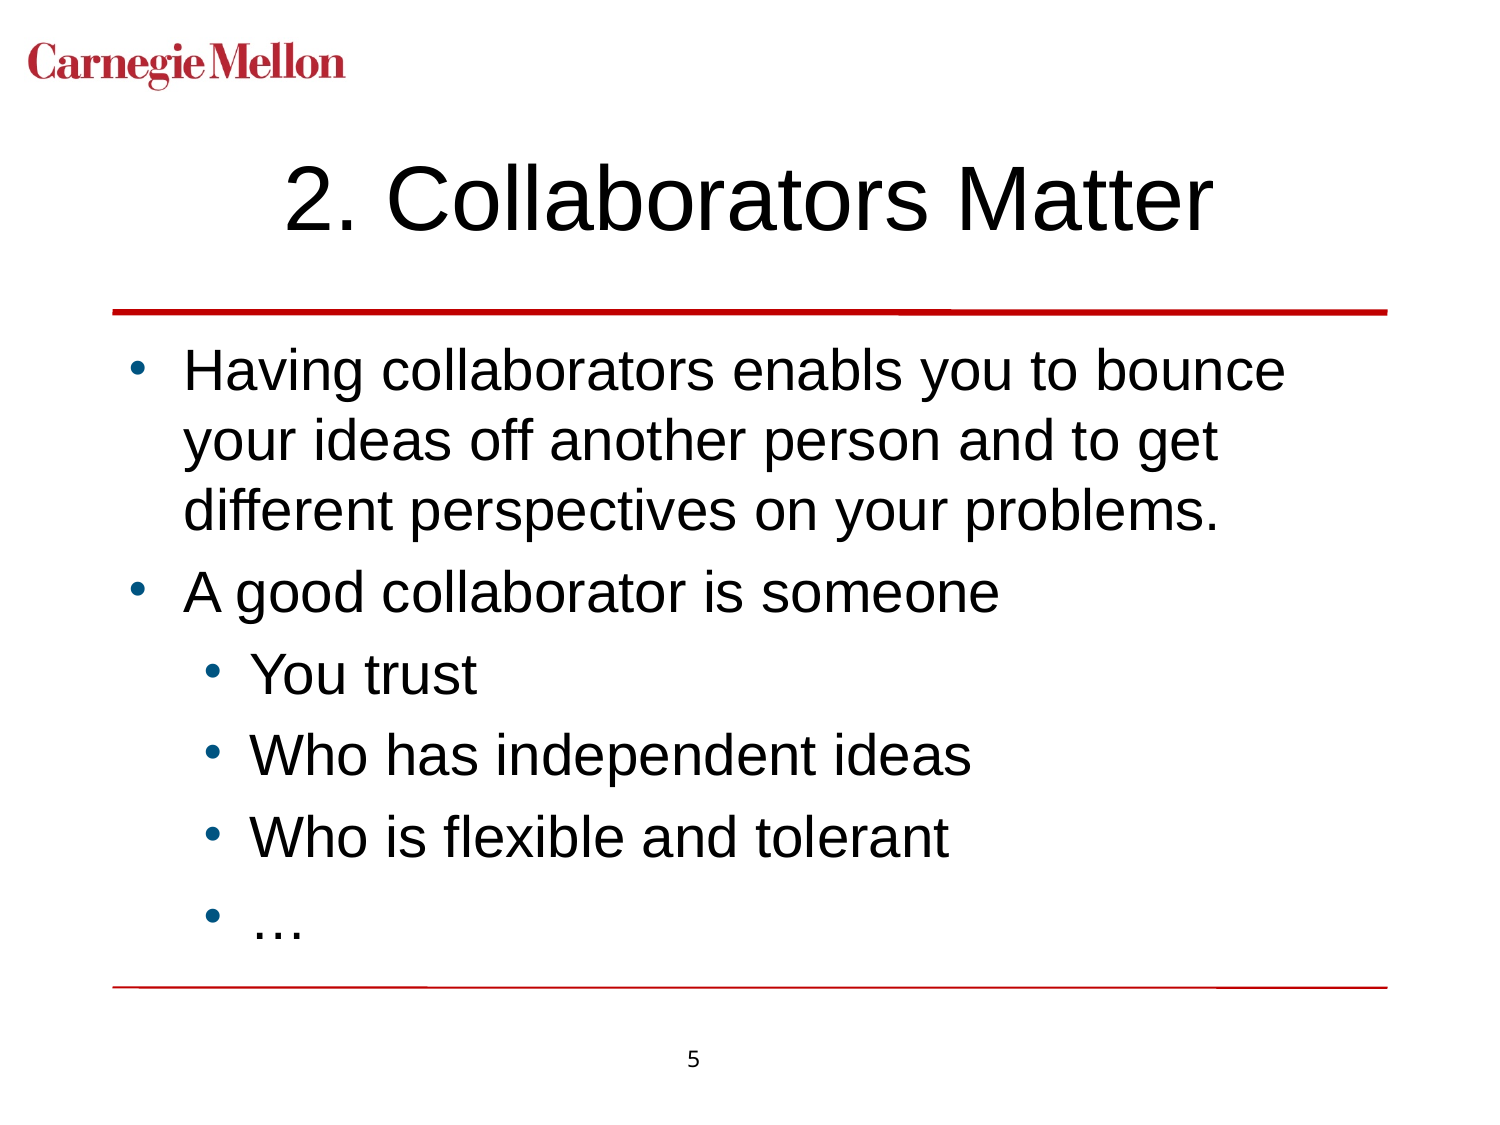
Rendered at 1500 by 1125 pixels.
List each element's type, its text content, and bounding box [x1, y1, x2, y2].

picture [24, 37, 349, 92]
title 2. Collaborators Matter [112, 99, 1388, 288]
list Having collaborators enabls you to bounce your ideas off another person and to get different perspectives on your problems. A good collaborator is someone You trust Who has independent ideas Who is flexible and tolerant … [112, 324, 1388, 988]
